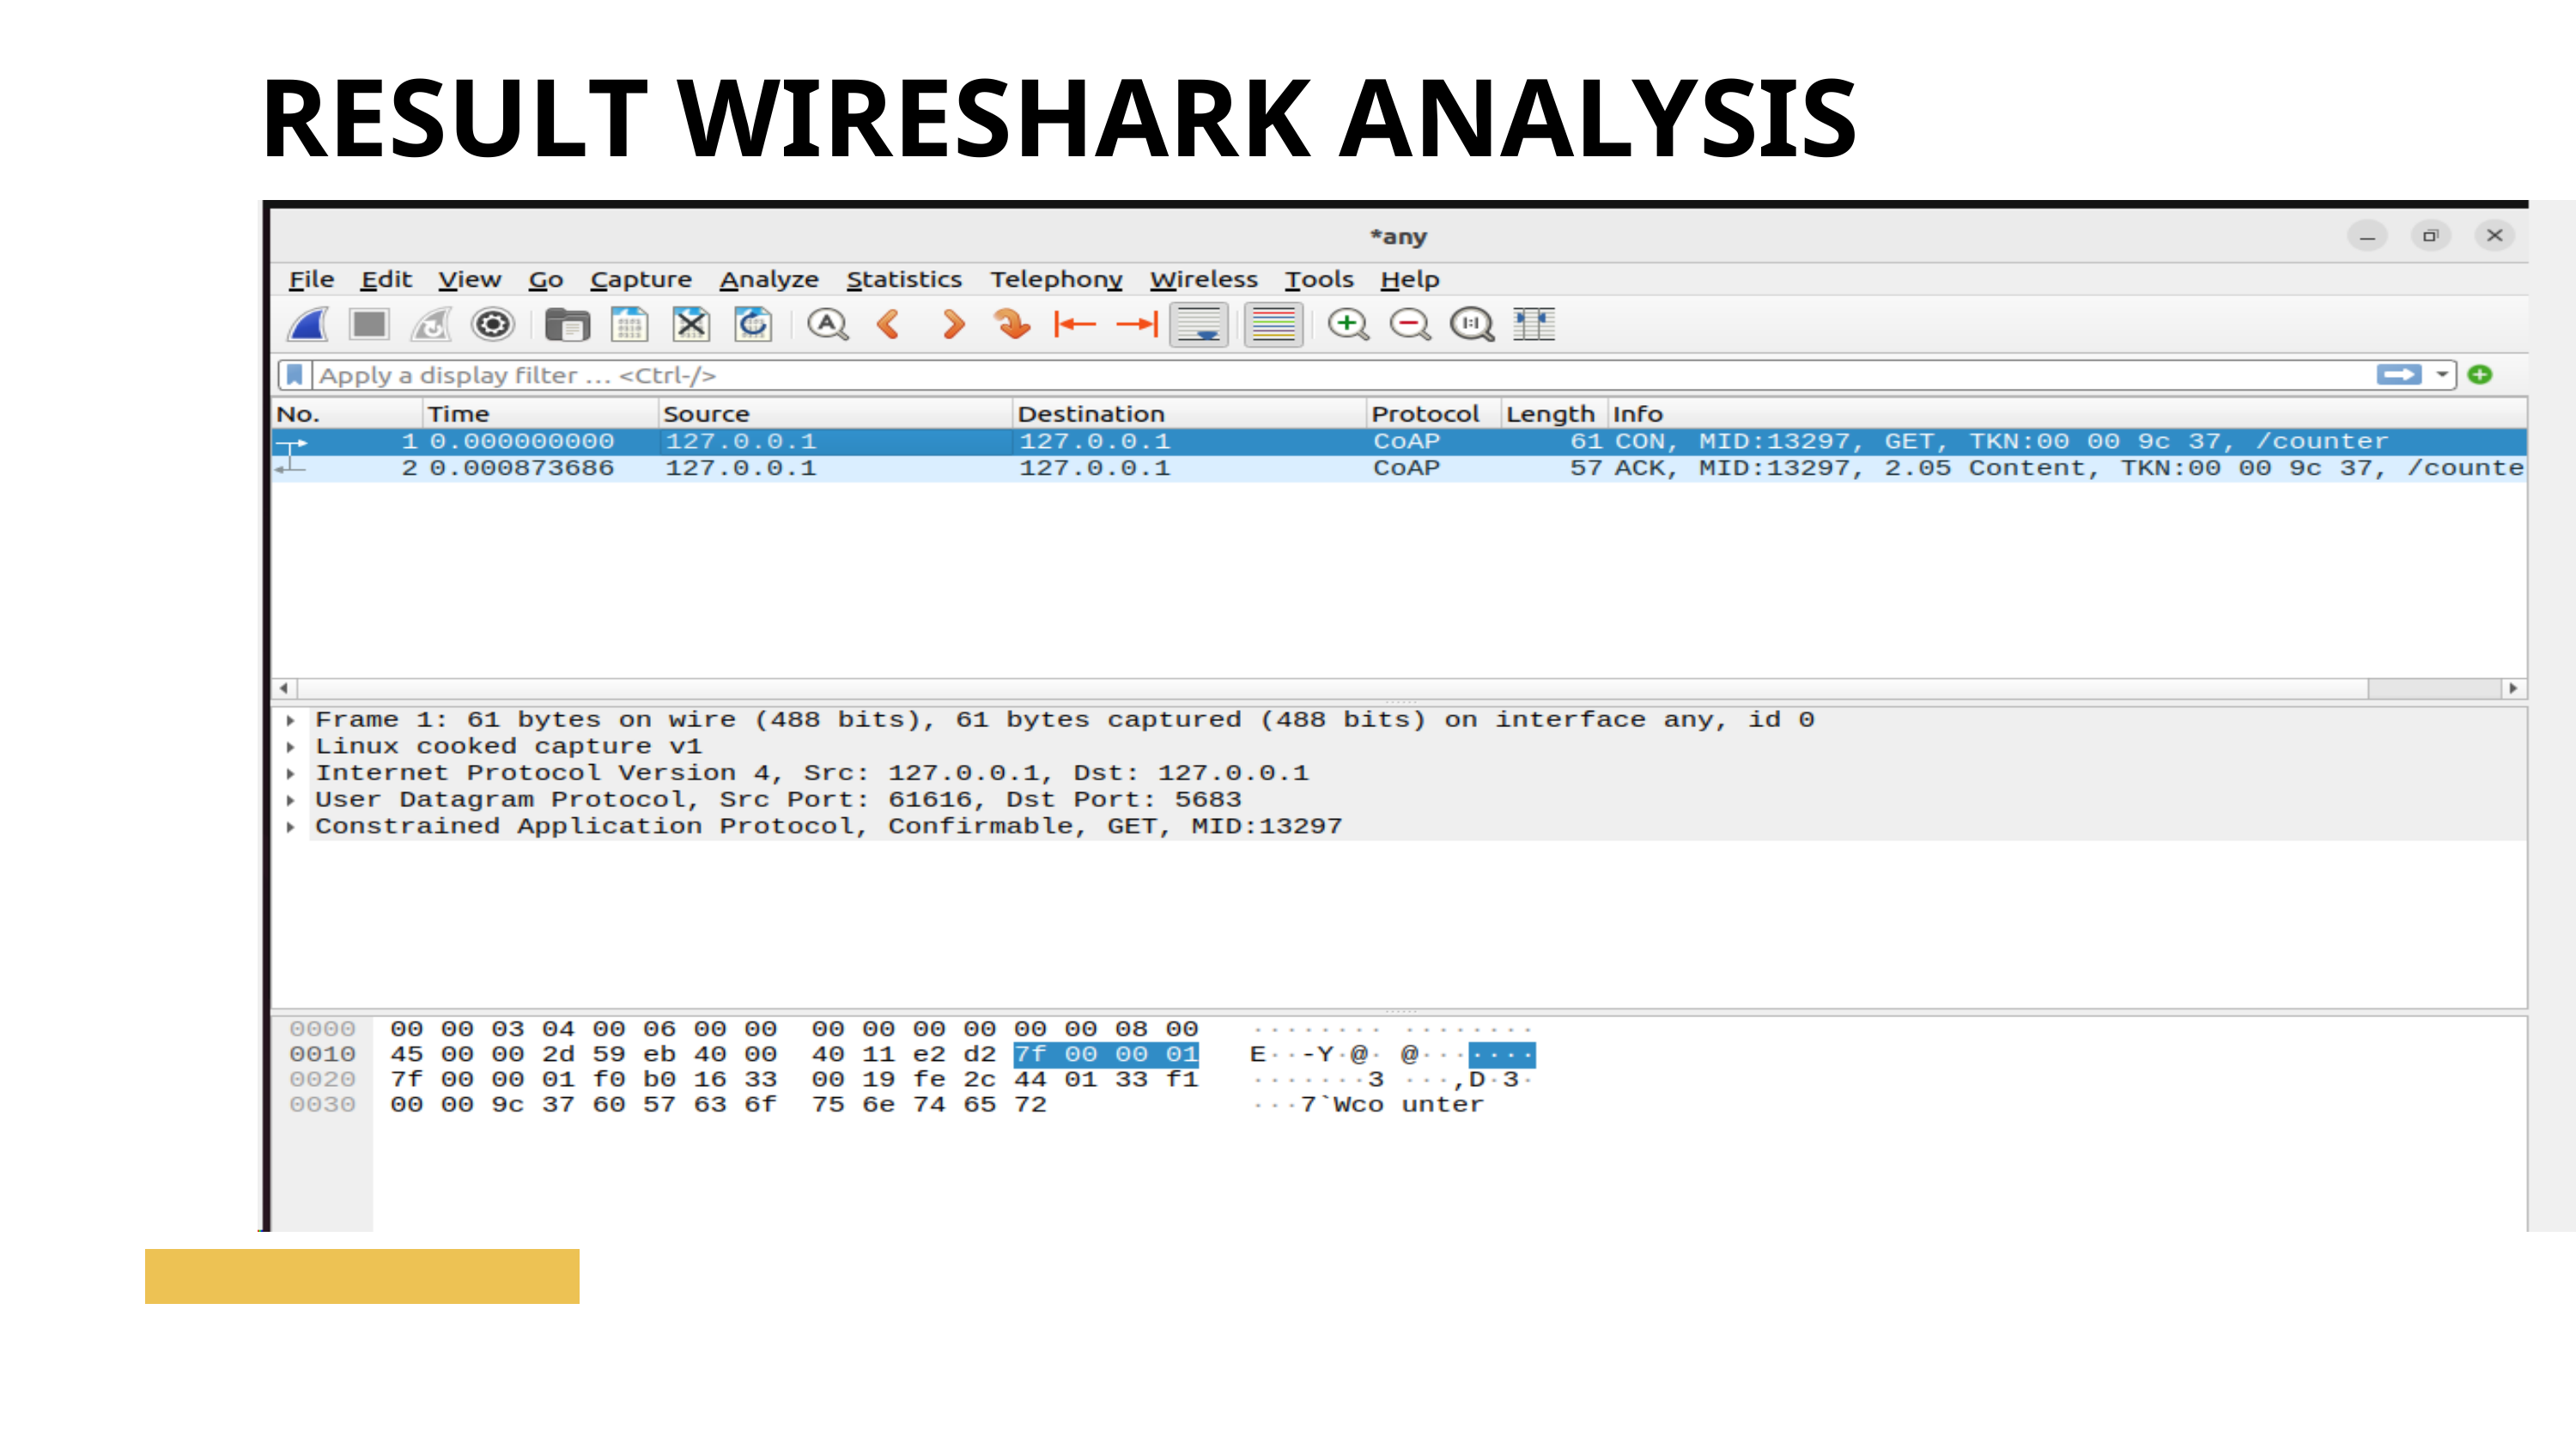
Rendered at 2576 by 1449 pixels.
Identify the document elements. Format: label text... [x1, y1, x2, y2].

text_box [144, 1248, 580, 1304]
text_box RESULT WIRESHARK ANALYSIS [258, 49, 2029, 179]
picture [257, 200, 2576, 1232]
